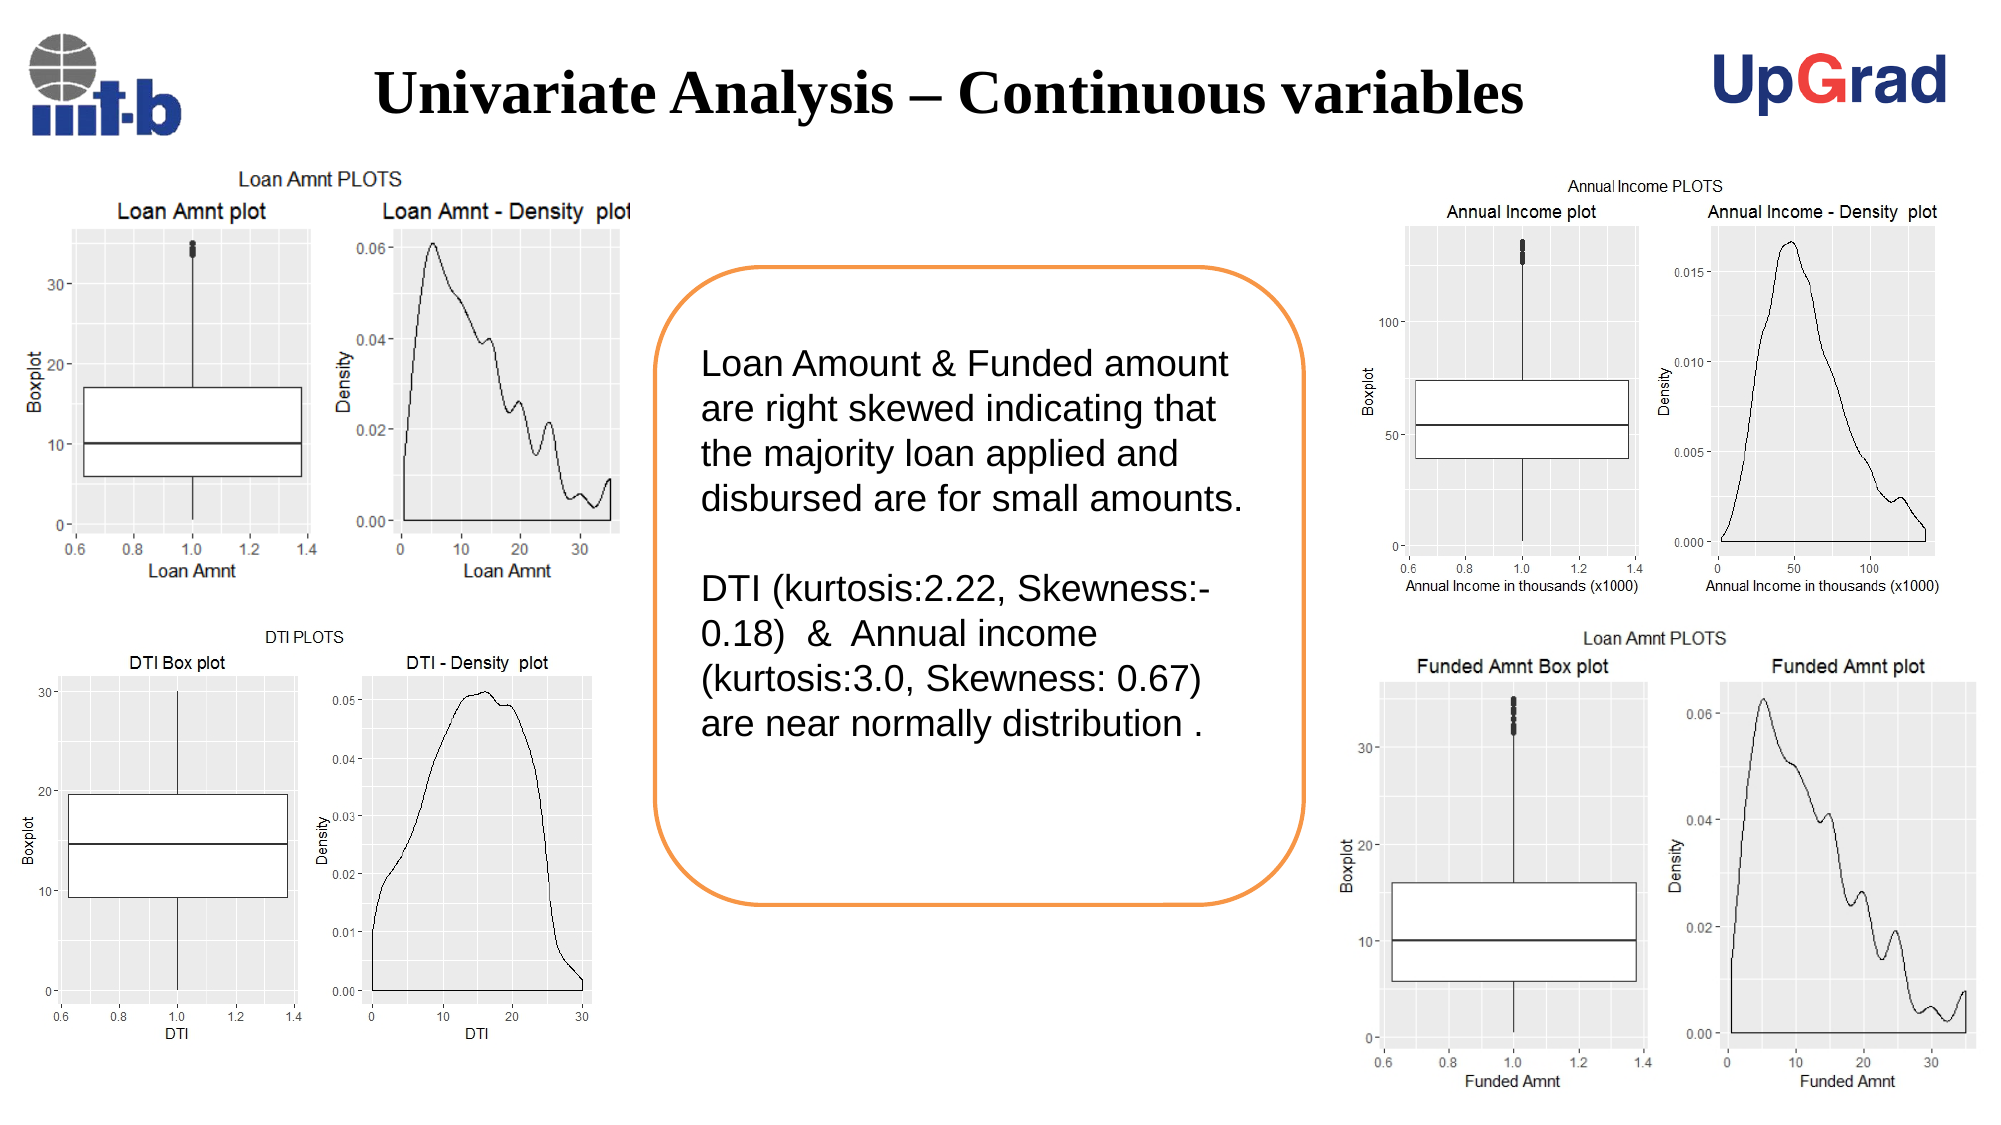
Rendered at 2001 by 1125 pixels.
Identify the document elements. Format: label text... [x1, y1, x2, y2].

text_box Univariate Analysis – Continuous variables [317, 23, 1581, 164]
picture [12, 164, 631, 590]
text_box Loan Amount & Funded amount are right skewed indicating that the majority loan applied and disbursed are for small amounts. DTI (kurtosis:2.22, Skewness:-0.18) & Annual income (kurtosis:3.0, Skewness: 0.67) are near normally distribution . [652, 265, 1306, 907]
picture [10, 625, 599, 1049]
picture [1349, 174, 1942, 601]
picture [1714, 53, 1952, 116]
picture [0, 29, 208, 163]
picture [1327, 625, 1985, 1098]
